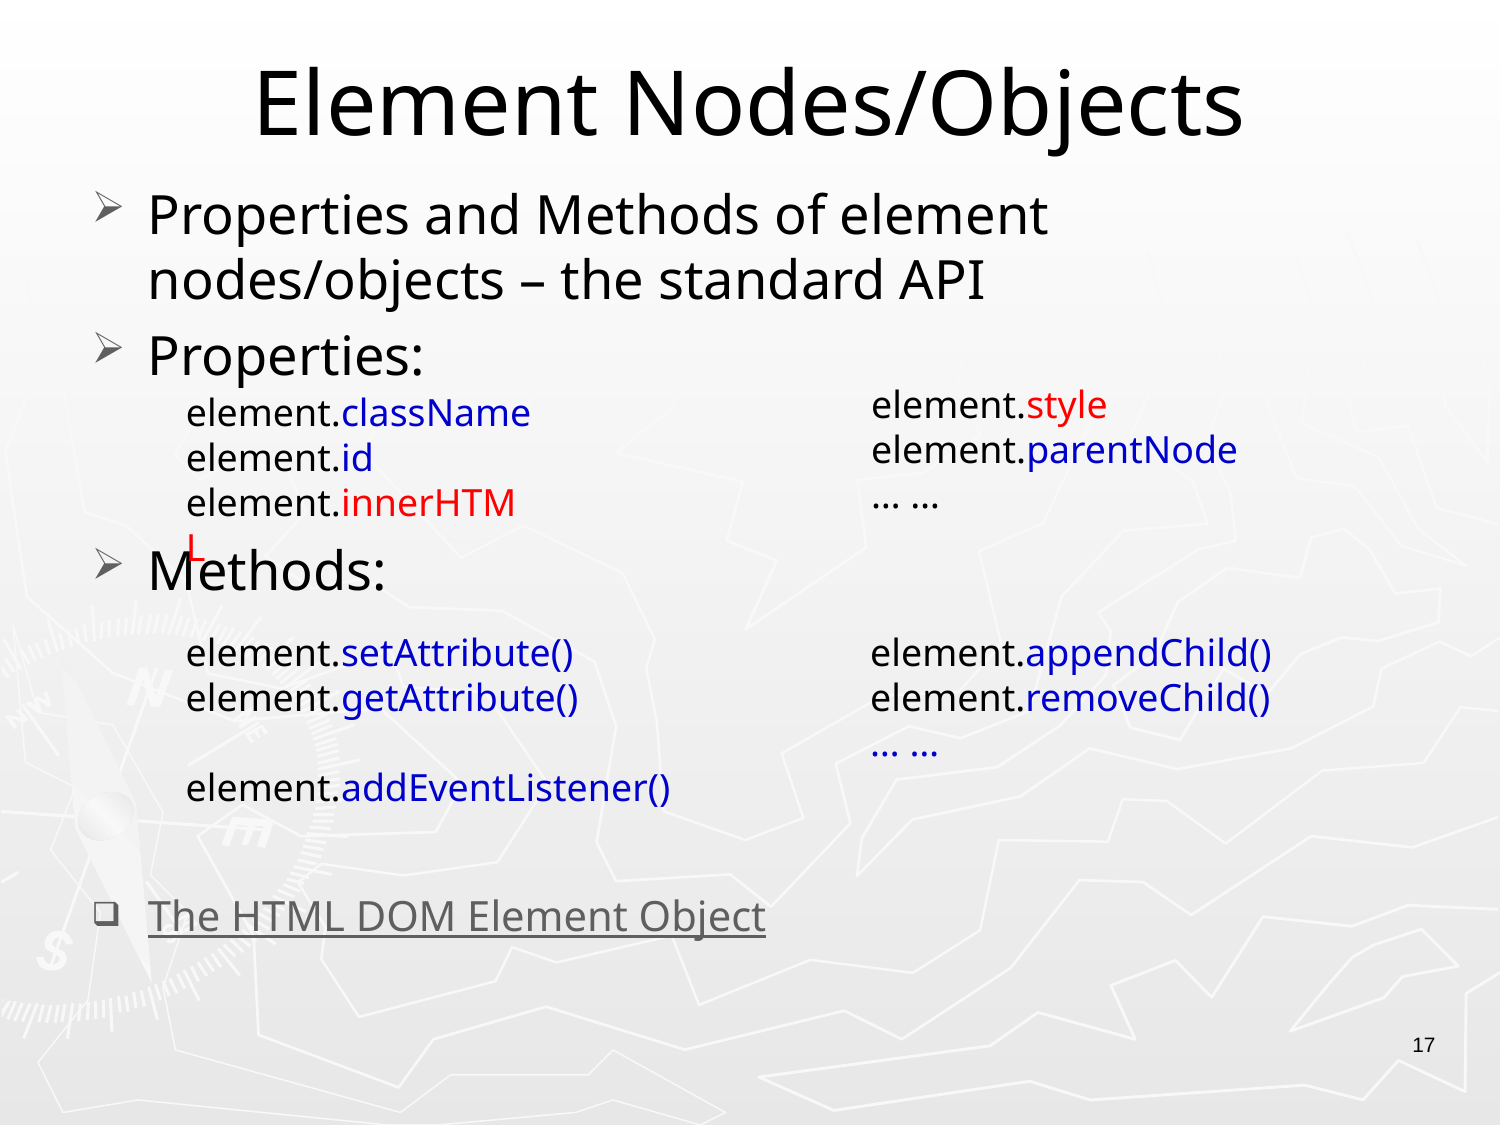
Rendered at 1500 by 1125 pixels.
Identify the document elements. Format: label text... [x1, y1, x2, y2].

text_box element.setAttribute() element.getAttribute() element.addEventListener() [170, 621, 821, 817]
text_box element.style element.parentNode … … [856, 373, 1270, 524]
slide_number 17 [1074, 1024, 1451, 1103]
list Properties and Methods of element nodes/objects – the standard API Properties: Methods: The HTML DOM Element Object [76, 172, 1427, 1071]
title Element Nodes/Objects [49, 37, 1451, 161]
text_box element.className element.id element.innerHTML [171, 381, 549, 621]
text_box element.appendChild() element.removeChild() … … [855, 621, 1293, 772]
